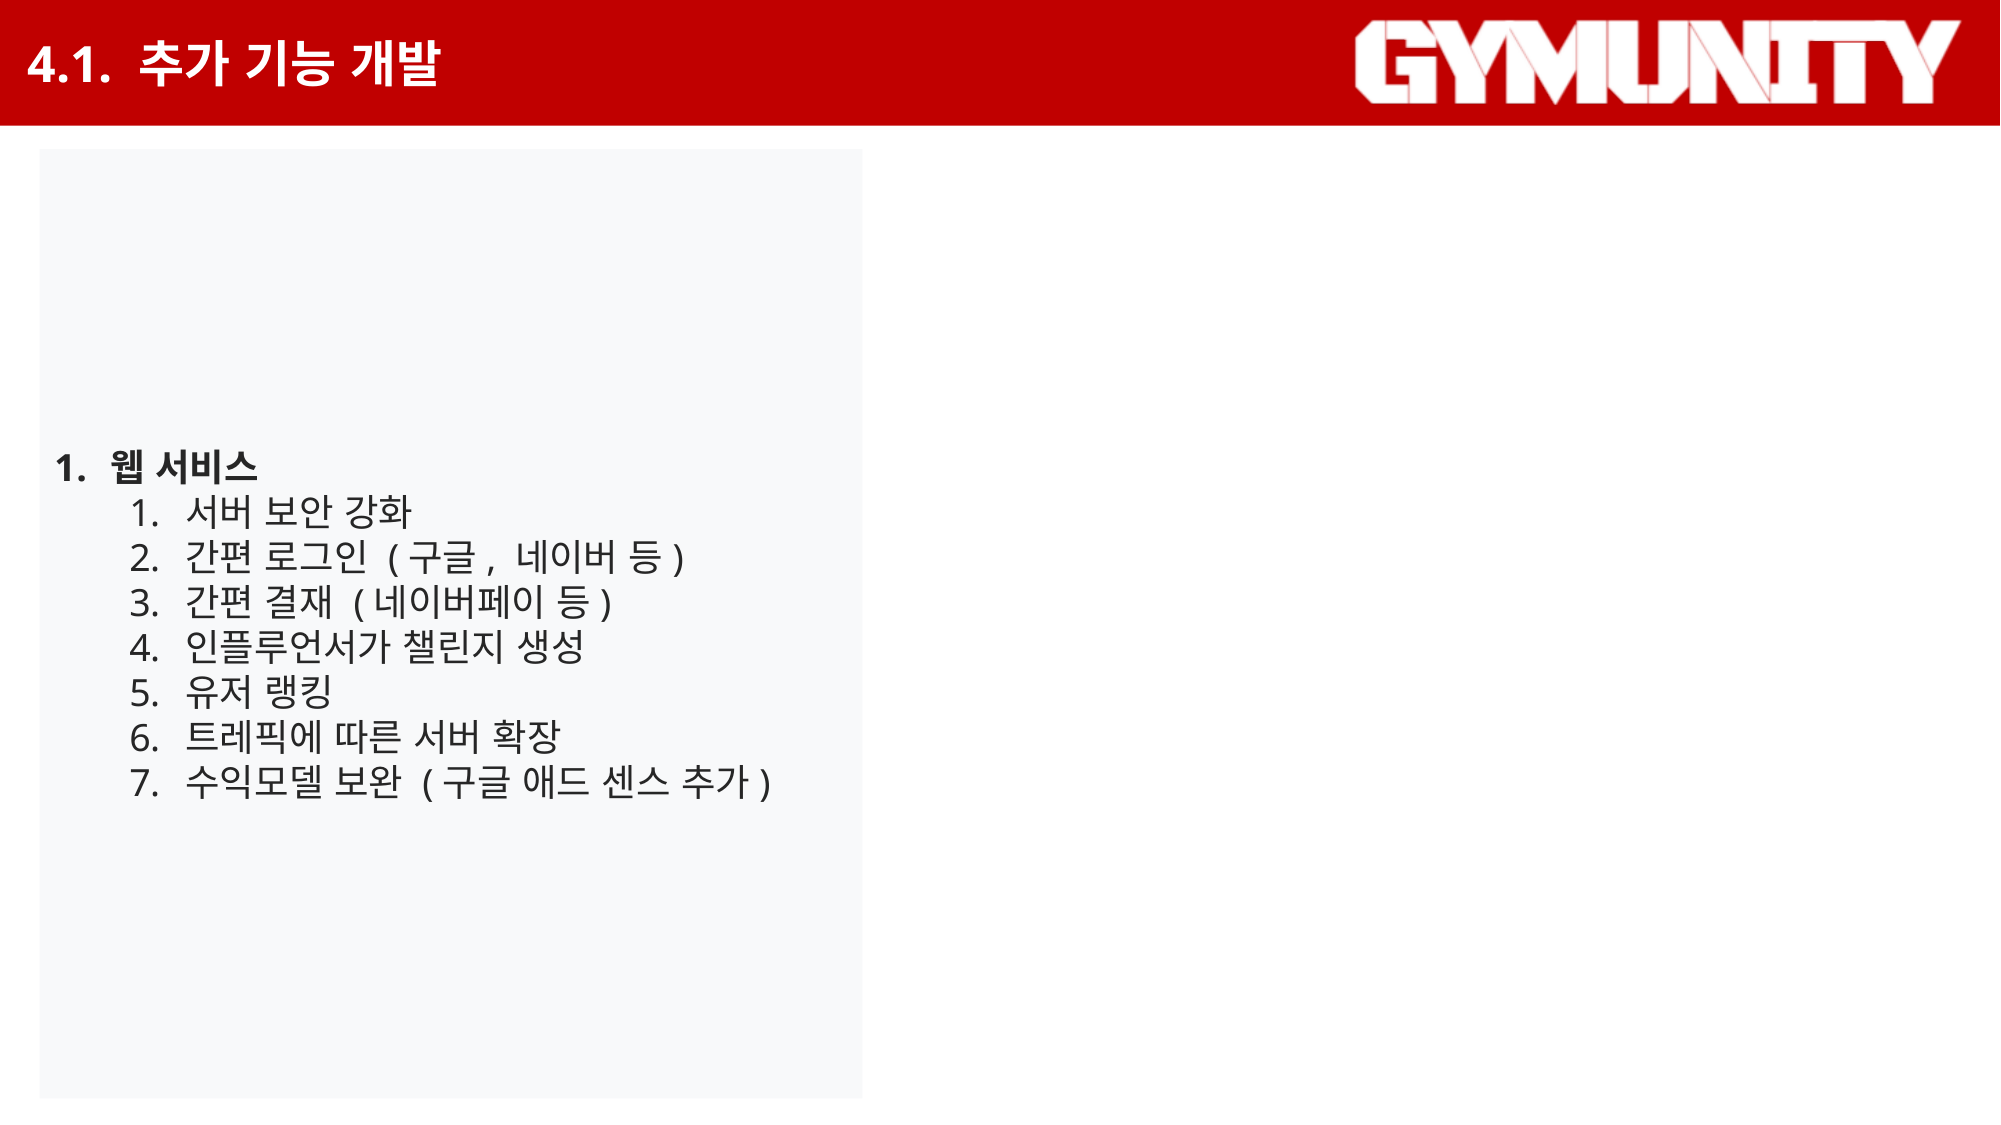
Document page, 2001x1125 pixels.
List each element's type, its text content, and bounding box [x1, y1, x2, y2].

picture [1308, 0, 2000, 150]
text_box 4.1. 추가 기능 개발 [0, 0, 1308, 127]
text_box 웹 서비스 서버 보안 강화 간편 로그인 (구글, 네이버 등) 간편 결재 (네이버페이 등) 인플루언서가 챌린지 생성 유저 랭킹 트레픽에 따른 서버 확장 수익모델 보완 (구글 애드 센스 추가) [38, 148, 864, 1100]
